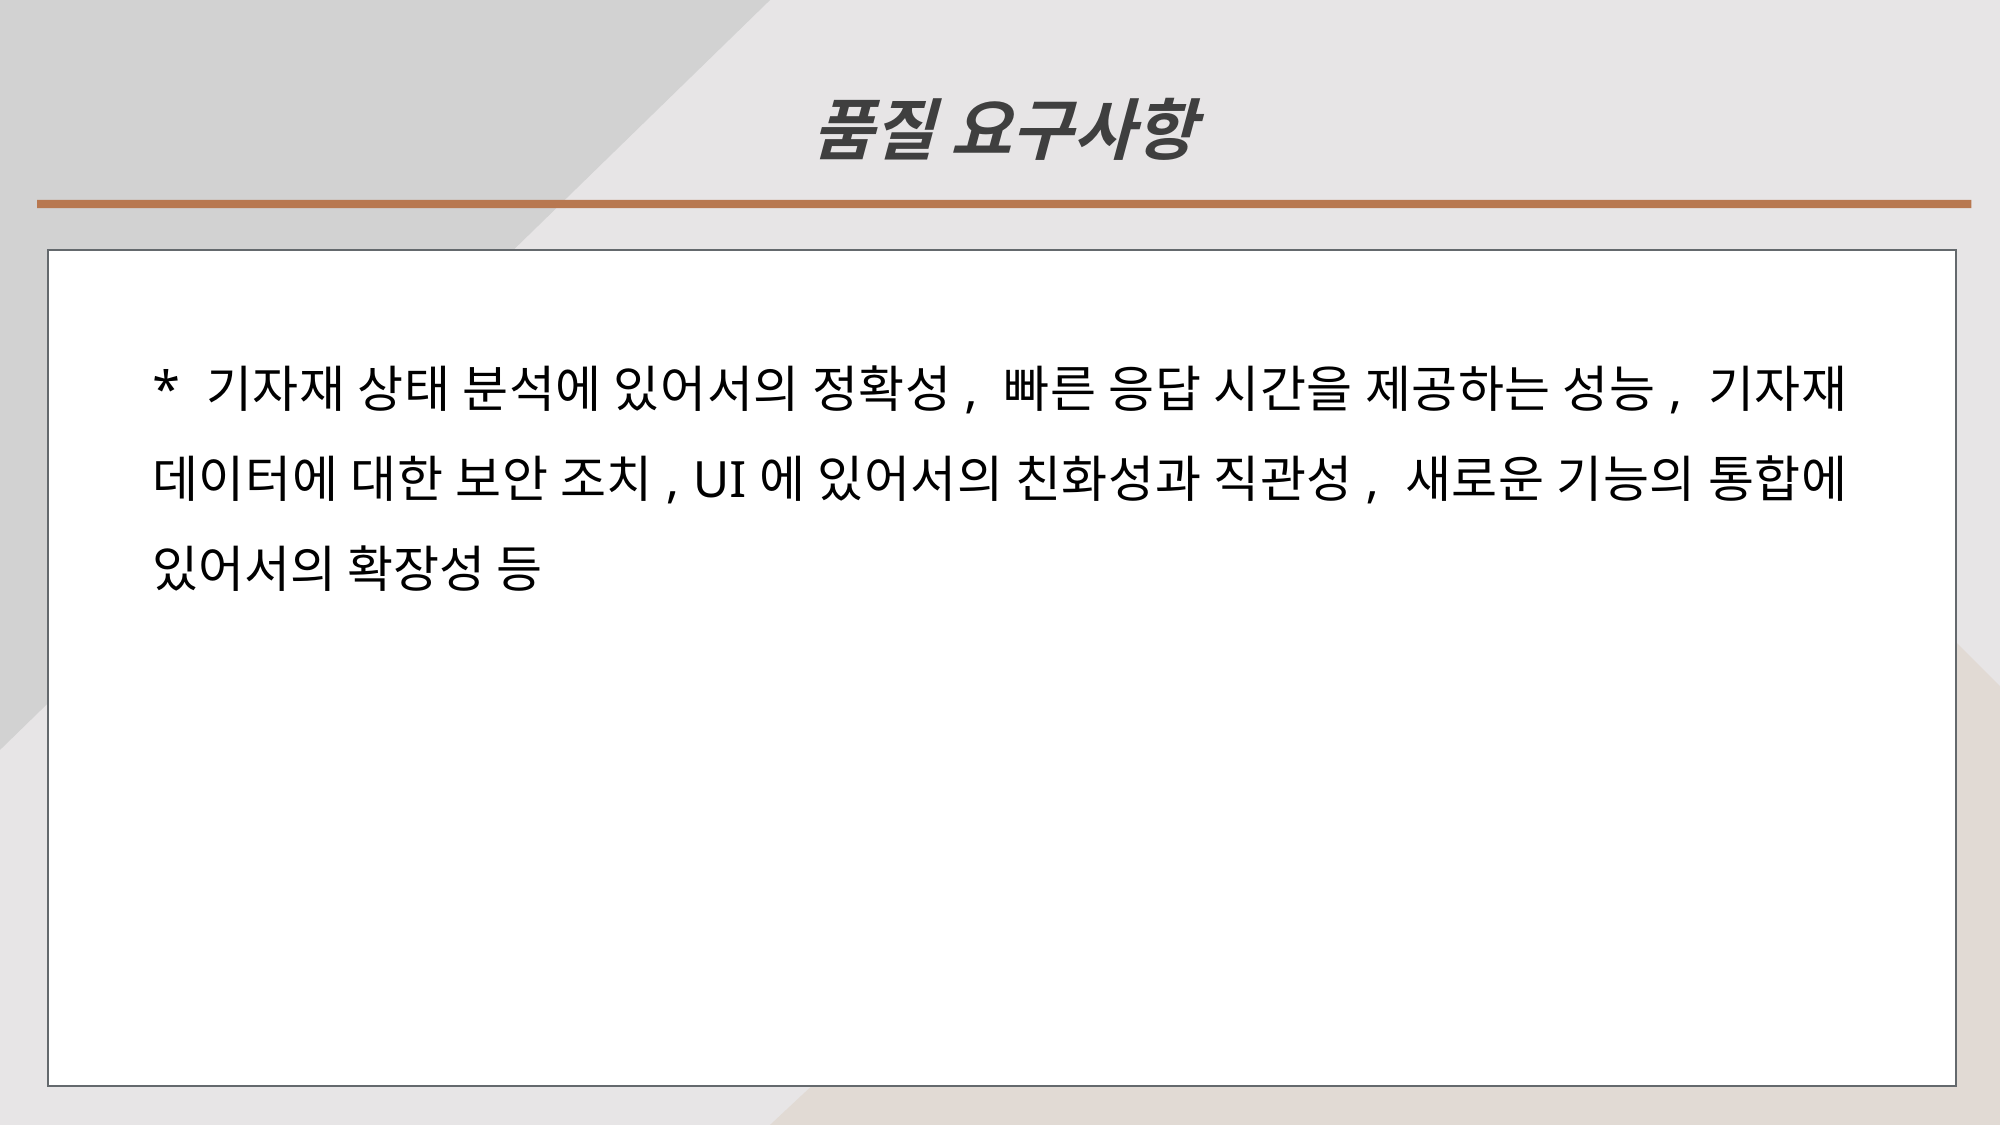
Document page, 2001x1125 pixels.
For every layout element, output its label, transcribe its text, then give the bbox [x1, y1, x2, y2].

text_box 품질 요구사항 [504, 40, 1505, 161]
text_box [47, 249, 1957, 1086]
list * 기자재 상태 분석에 있어서의 정확성, 빠른 응답 시간을 제공하는 성능, 기자재 데이터에 대한 보안 조치, UI에 있어서의 친화성과 직관성, 새로운 기능의 통합에 있어서의 확장성 등 [137, 320, 1863, 1014]
text_box [0, 0, 771, 750]
text_box [37, 199, 1972, 209]
text_box [770, 643, 2000, 1125]
